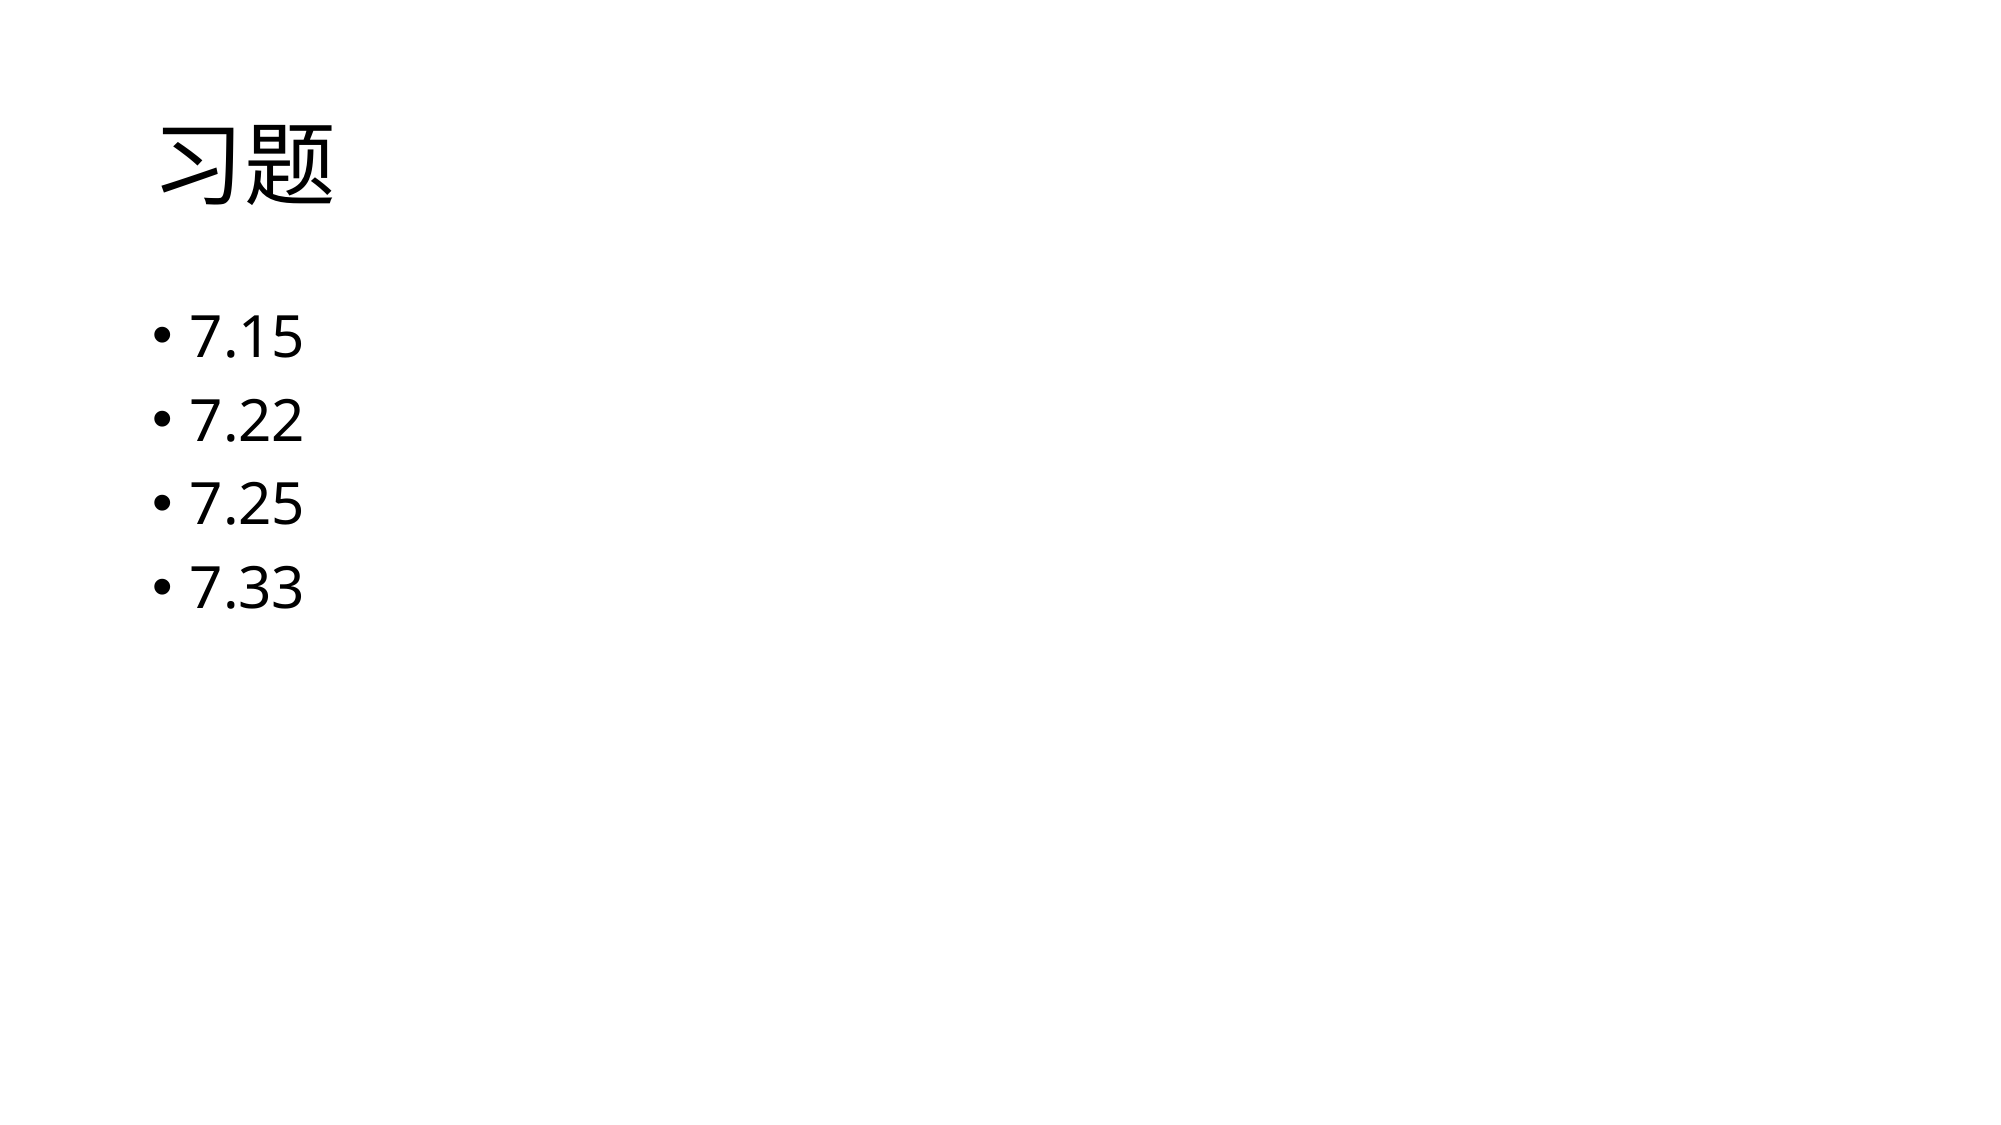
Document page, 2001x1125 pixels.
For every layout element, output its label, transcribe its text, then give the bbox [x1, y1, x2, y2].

title 习题 [137, 59, 1863, 278]
list 7.15 7.22 7.25 7.33 [137, 299, 1863, 1014]
